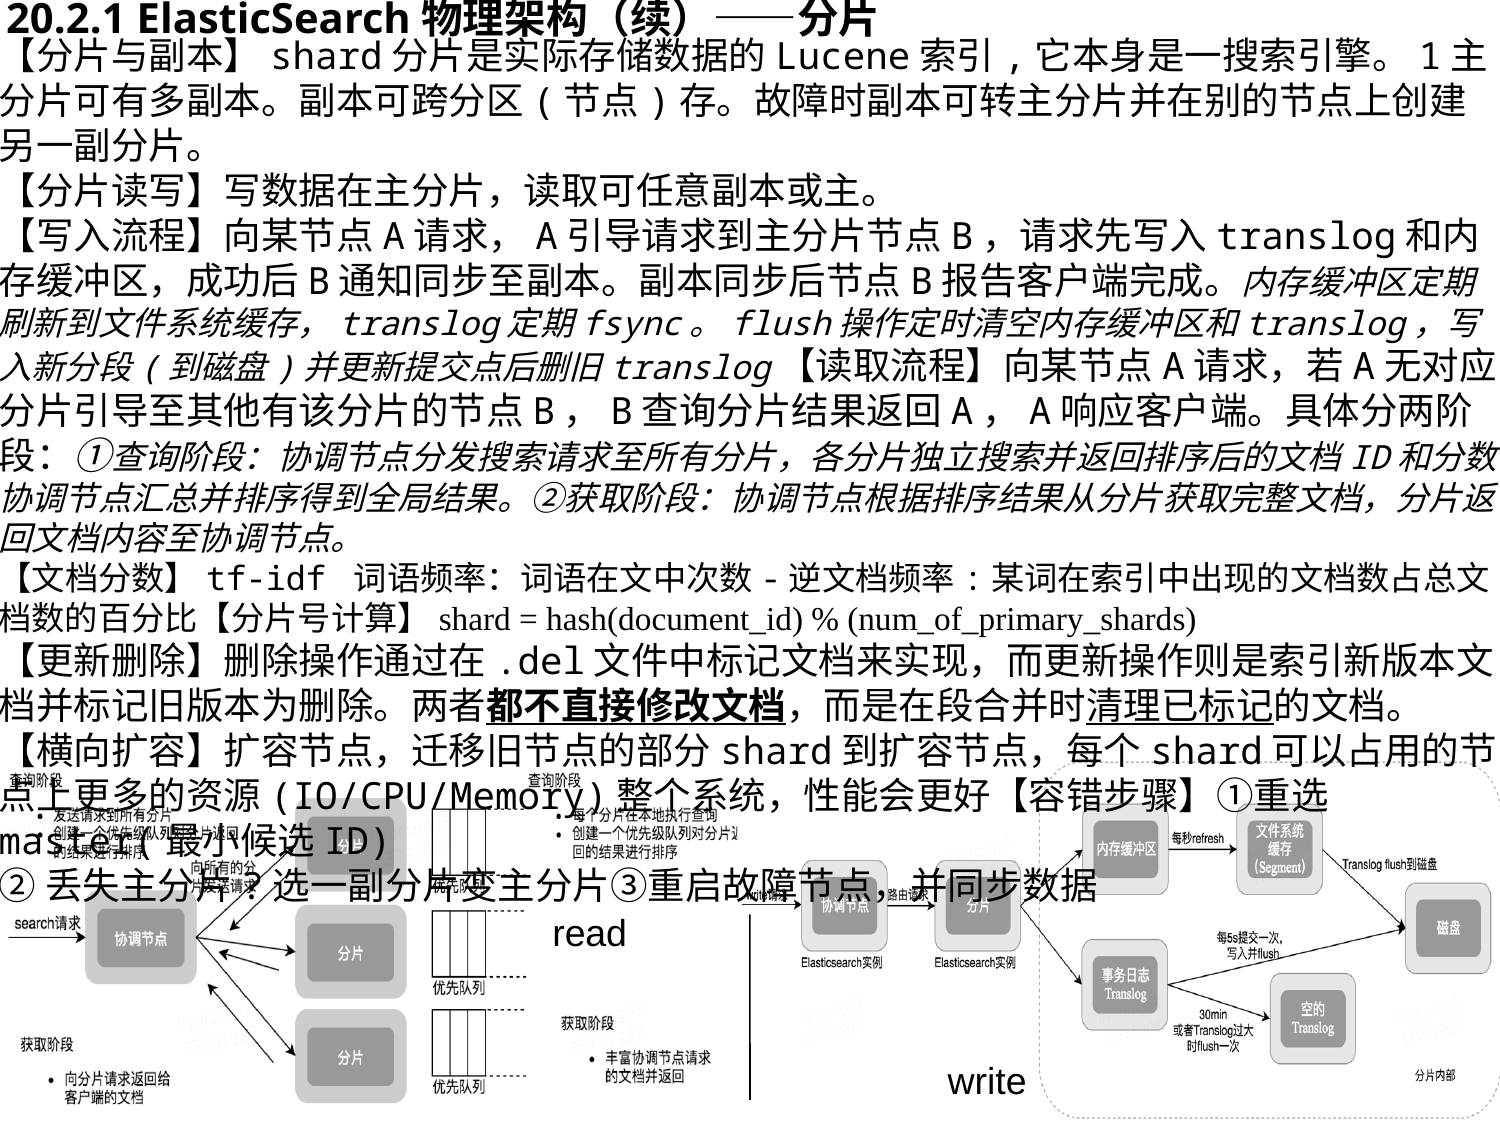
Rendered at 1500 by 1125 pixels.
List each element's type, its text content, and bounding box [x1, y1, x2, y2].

picture [0, 749, 1500, 1125]
text_box 【分片与副本】shard分片是实际存储数据的Lucene索引,它本身是一搜索引擎。1主分片可有多副本。副本可跨分区(节点)存。故障时副本可转主分片并在别的节点上创建另一副分片。 【分片读写】写数据在主分片，读取可任意副本或主。 【写入流程】向某节点A请求，A引导请求到主分片节点B，请求先写入translog和内存缓冲区，成功后B通知同步至副本。副本同步后节点B报告客户端完成。内存缓冲区定期刷新到文件系统缓存，translog定期fsync。flush操作定时清空内存缓冲区和translog，写入新分段(到磁盘)并更新提交点后删旧translog【读取流程】向某节点A请求，若A无对应分片引导至其他有该分片的节点B，B查询分片结果返回A，A响应客户端。具体分两阶段：①查询阶段：协调节点分发搜索请求至所有分片，各分片独立搜索并返回排序后的文档ID和分数，协调节点汇总并排序得到全局结果。②获取阶段：协调节点根据排序结果从分片获取完整文档，分片返回文档内容至协调节点。 【文档分数】tf-idf 词语频率：词语在文中次数-逆文档频率:某词在索引中出现的文档数占总文档数的百分比【分片号计算】shard = hash(document_id) % (num_of_primary_shards) 【更新删除】删除操作通过在.del文件中标记文档来实现，而更新操作则是索引新版本文档并标记旧版本为删除。两者都不直接修改文档，而是在段合并时清理已标记的文档。 【横向扩容】扩容节点，迁移旧节点的部分shard到扩容节点，每个shard可以占用的节点上更多的资源(IO/CPU/Memory)整个系统，性能会更好【容错步骤】①重选master(最小候选ID) ②丢失主分片?选一副分片变主分片③重启故障节点，并同步数据 [0, 25, 1500, 760]
text_box 20.2.1 ElasticSearch物理架构（续）——分片 [0, 0, 904, 25]
